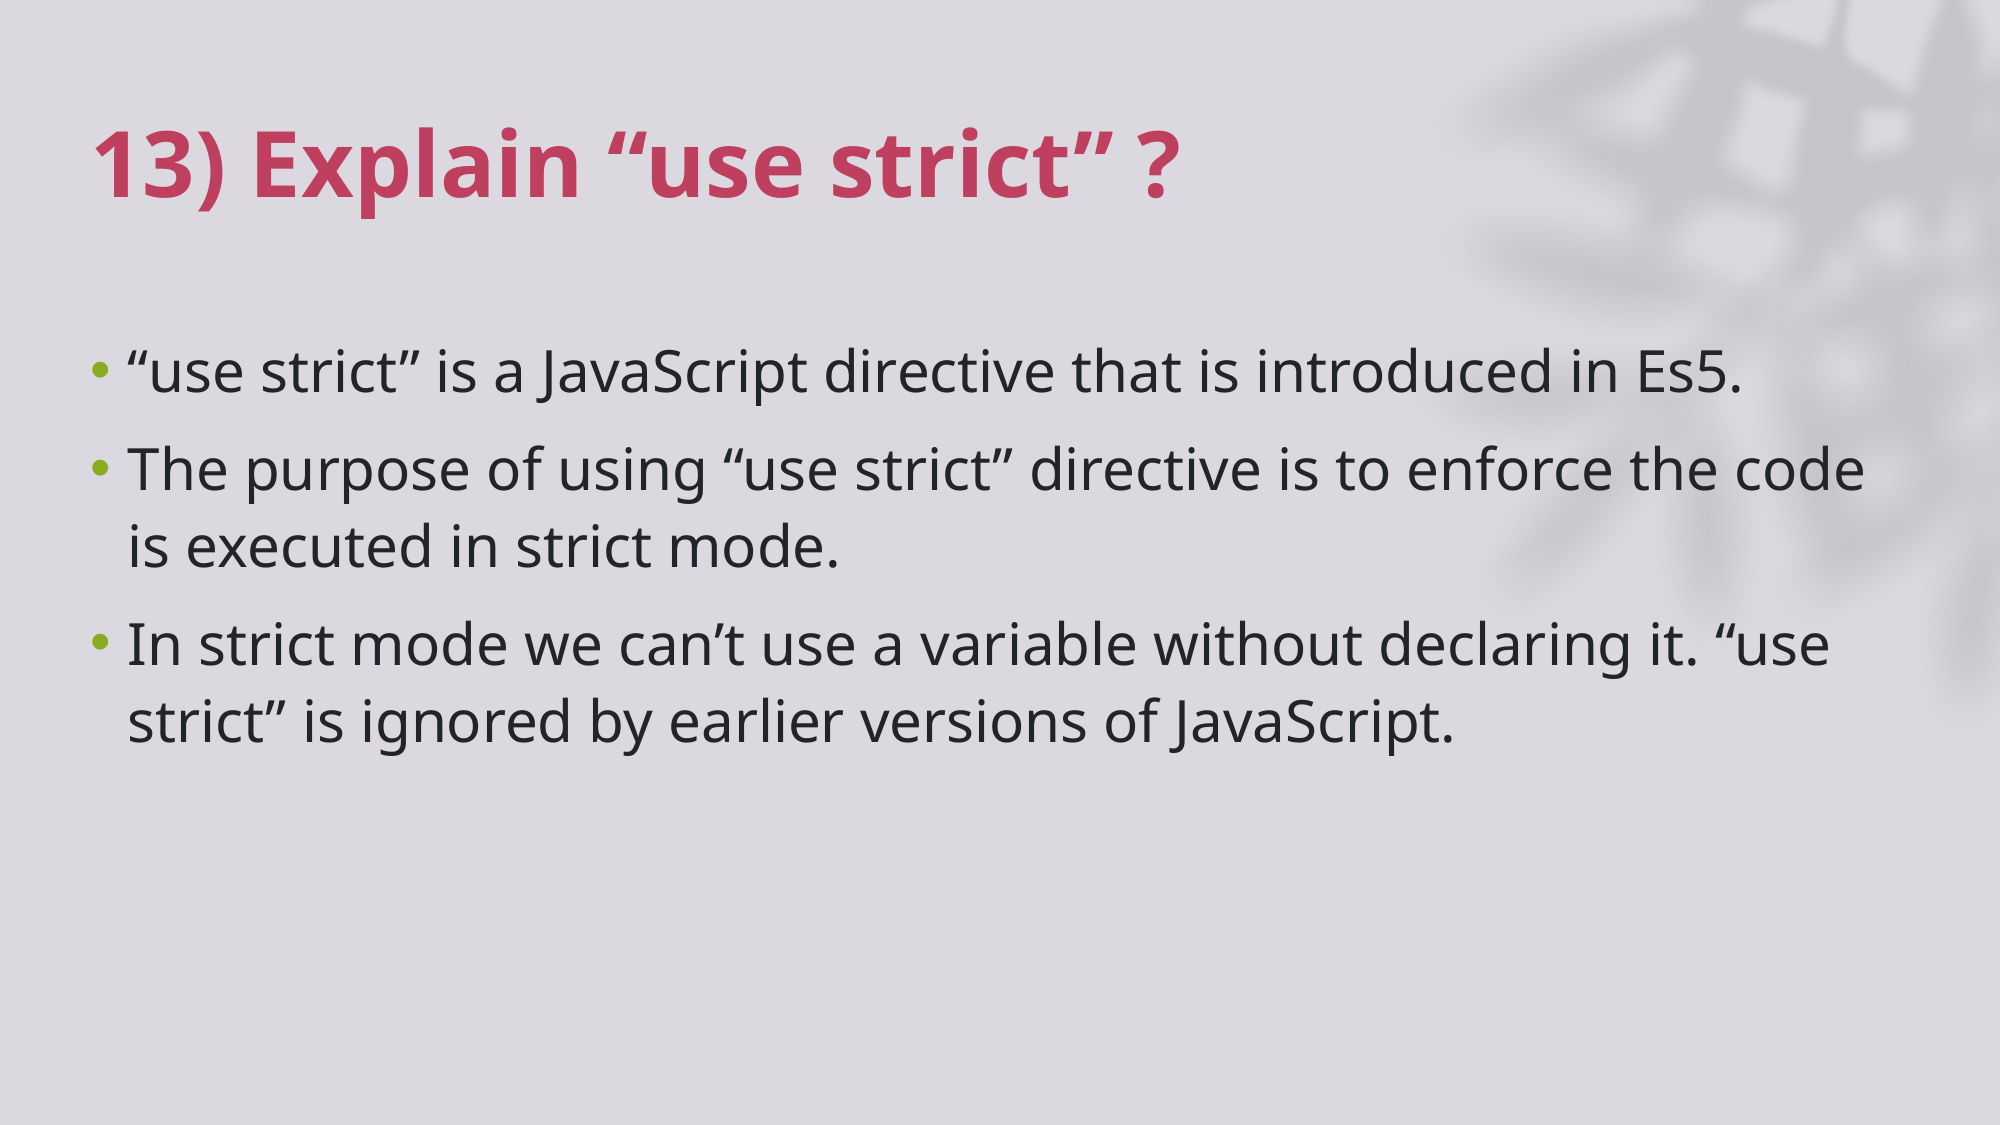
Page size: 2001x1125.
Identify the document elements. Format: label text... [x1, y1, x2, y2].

title 13) Explain “use strict” ? [75, 60, 1863, 278]
list “use strict” is a JavaScript directive that is introduced in Es5. The purpose of using “use strict” directive is to enforce the code is executed in strict mode. In strict mode we can’t use a variable without declaring it. “use strict” is ignored by earlier versions of JavaScript. [75, 319, 1925, 1009]
